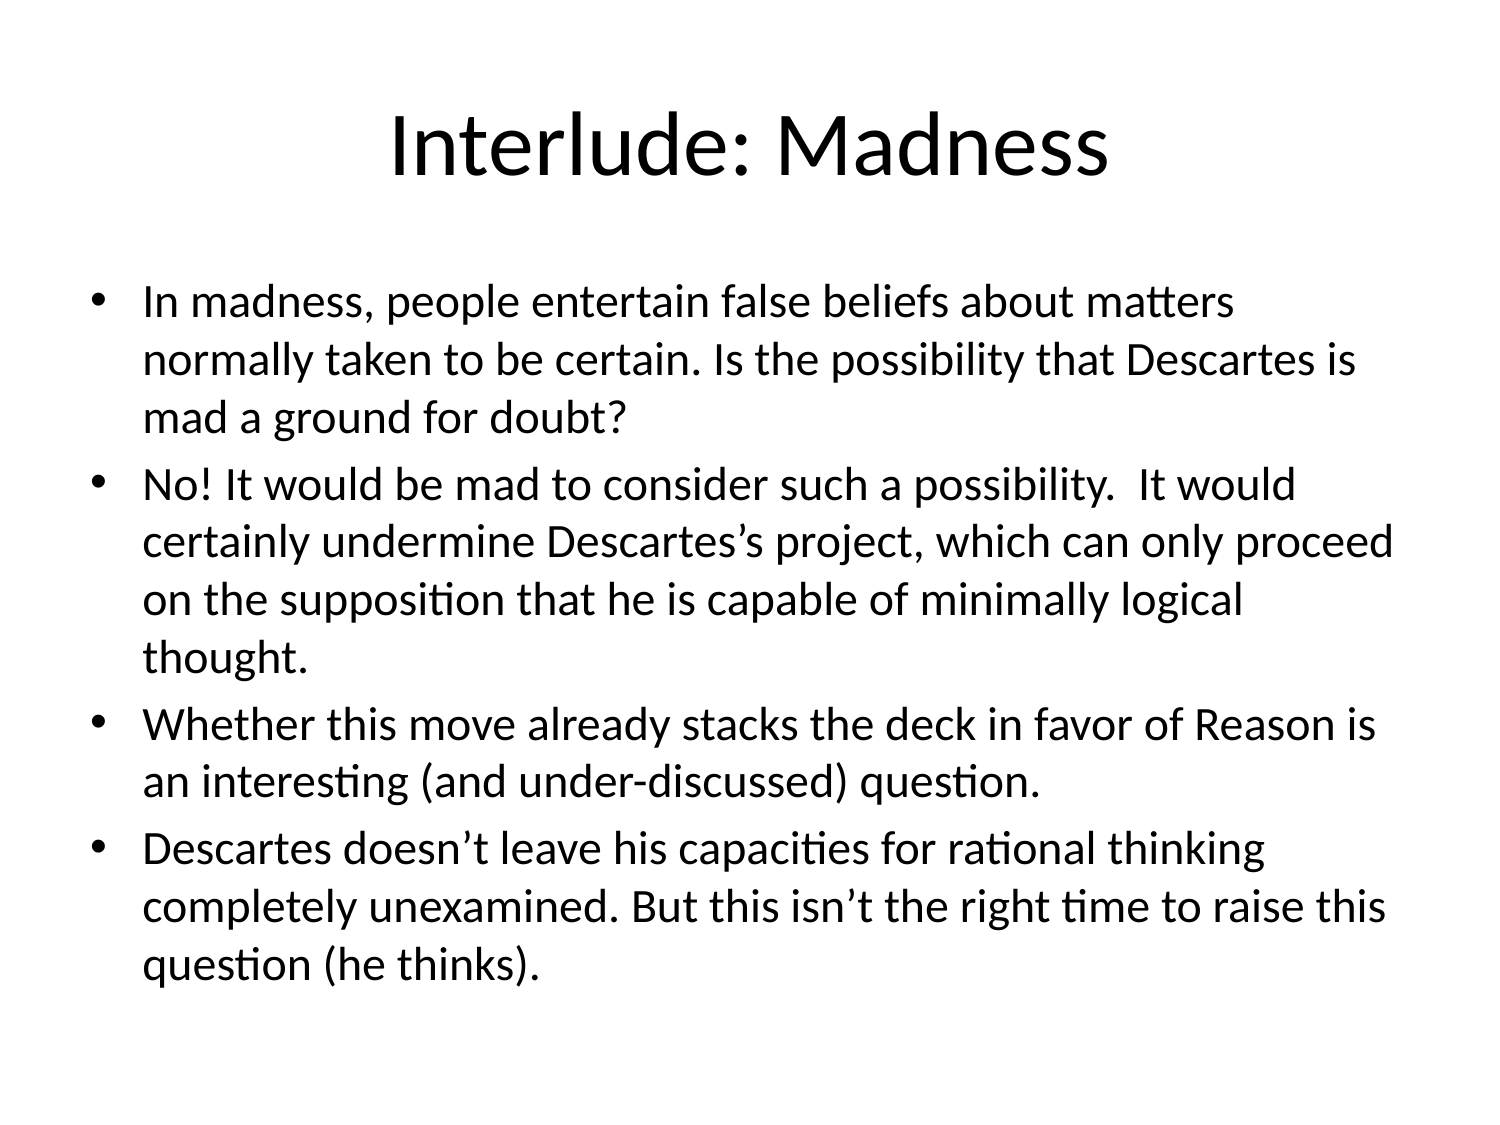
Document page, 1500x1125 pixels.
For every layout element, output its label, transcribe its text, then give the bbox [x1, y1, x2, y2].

list In madness, people entertain false beliefs about matters normally taken to be certain. Is the possibility that Descartes is mad a ground for doubt? No! It would be mad to consider such a possibility. It would certainly undermine Descartes’s project, which can only proceed on the supposition that he is capable of minimally logical thought. Whether this move already stacks the deck in favor of Reason is an interesting (and under-discussed) question. Descartes doesn’t leave his capacities for rational thinking completely unexamined. But this isn’t the right time to raise this question (he thinks). [75, 262, 1425, 1005]
title Interlude: Madness [75, 45, 1425, 233]
